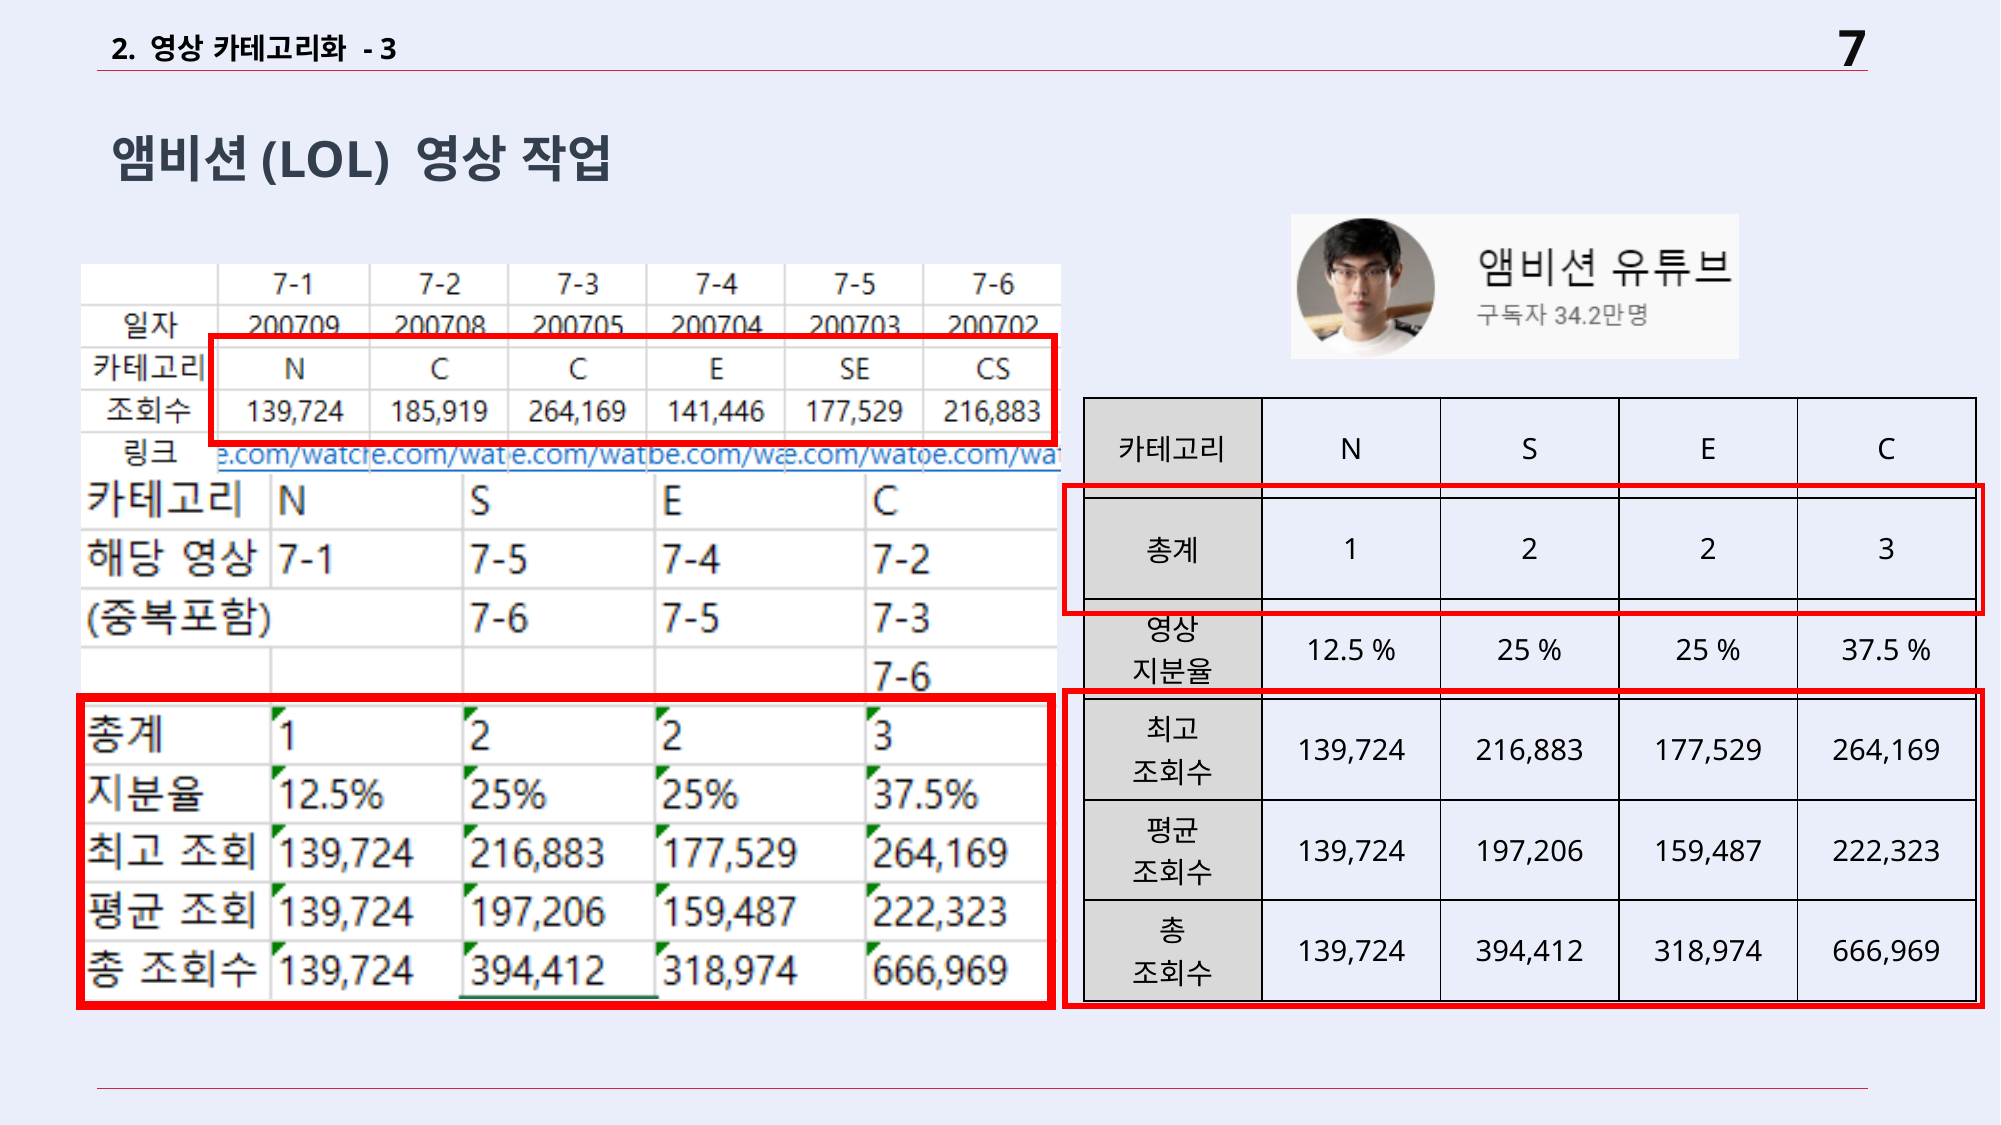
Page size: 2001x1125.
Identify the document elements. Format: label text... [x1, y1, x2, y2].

table_cell 12.5 % [1263, 694, 1440, 698]
table_cell 25 % [1441, 600, 1618, 611]
table_cell 197,206 [1441, 801, 1618, 899]
table_cell 25 % [1441, 694, 1618, 698]
table_cell 3 [1798, 499, 1975, 598]
table_cell 37.5 % [1798, 616, 1975, 688]
table_cell 264,169 [1798, 700, 1975, 799]
table_cell 139,724 [1263, 901, 1440, 1000]
table_header C [1798, 488, 1975, 497]
picture [1291, 214, 1739, 359]
text_box 2. 영상 카테고리화 - 3 [96, 5, 964, 69]
table_header 카테고리 [1085, 399, 1261, 483]
table_cell 394,412 [1441, 901, 1618, 1000]
table_cell 2 [1620, 499, 1797, 598]
table_header N [1263, 488, 1440, 497]
table_cell 1 [1263, 499, 1440, 598]
table_cell 12.5 % [1263, 616, 1440, 688]
table_cell 평균 조회수 [1085, 801, 1261, 899]
table_header S [1441, 488, 1618, 497]
table_cell 2 [1441, 499, 1618, 598]
table_header E [1620, 488, 1797, 497]
text_box [76, 693, 1056, 1010]
table_cell 영상 지분율 [1085, 600, 1261, 611]
table_header E [1620, 399, 1797, 483]
picture [81, 264, 1061, 999]
table_cell 25 % [1620, 694, 1797, 698]
table_header S [1441, 399, 1618, 483]
table_cell 37.5 % [1798, 600, 1975, 611]
table_cell 최고 조회수 [1085, 700, 1261, 799]
table_cell 177,529 [1620, 700, 1797, 799]
table_cell 25 % [1441, 616, 1618, 688]
table_cell 139,724 [1263, 801, 1440, 899]
table_cell 666,969 [1798, 901, 1975, 1000]
table_cell 139,724 [1263, 700, 1440, 799]
table_cell 159,487 [1620, 801, 1797, 899]
text_box [1062, 483, 1985, 616]
table_header C [1798, 399, 1975, 483]
table_cell 318,974 [1620, 901, 1797, 1000]
table_cell 영상 지분율 [1085, 694, 1261, 698]
text_box [1062, 688, 1985, 1009]
table_cell 222,323 [1798, 801, 1975, 899]
table_cell 총계 [1085, 499, 1261, 598]
table_cell 216,883 [1441, 700, 1618, 799]
text_box 앰비션(LOL) 영상 작업 [96, 90, 828, 196]
table_header 카테고리 [1085, 488, 1261, 497]
table_cell 총 조회수 [1085, 901, 1261, 1000]
table_header N [1263, 399, 1440, 483]
table_cell 37.5 % [1798, 694, 1975, 698]
table_cell 25 % [1620, 616, 1797, 688]
table_cell 영상 지분율 [1085, 616, 1261, 688]
table_cell 25 % [1620, 600, 1797, 611]
table_cell 12.5 % [1263, 600, 1440, 611]
